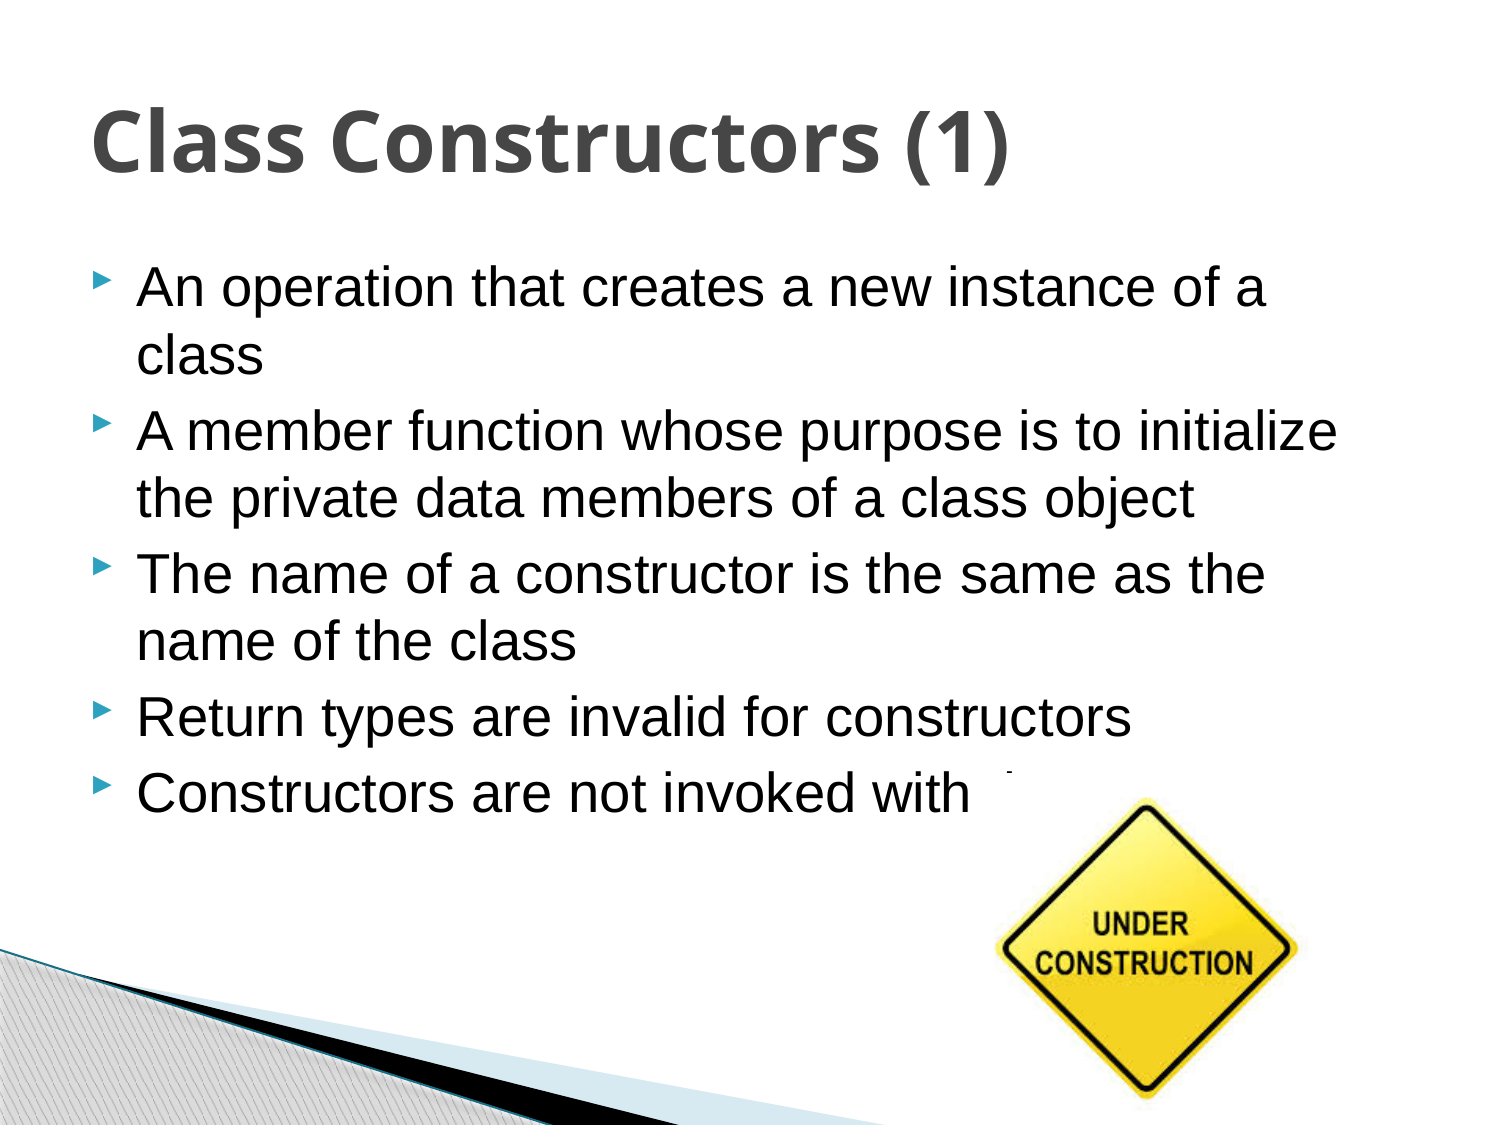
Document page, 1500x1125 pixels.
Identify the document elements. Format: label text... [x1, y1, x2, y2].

list An operation that creates a new instance of a class A member function whose purpose is to initialize the private data members of a class object The name of a constructor is the same as the name of the class Return types are invalid for constructors Constructors are not invoked with the . operator [75, 243, 1425, 986]
picture [970, 773, 1323, 1125]
title Class Constructors (1) [75, 45, 1425, 233]
